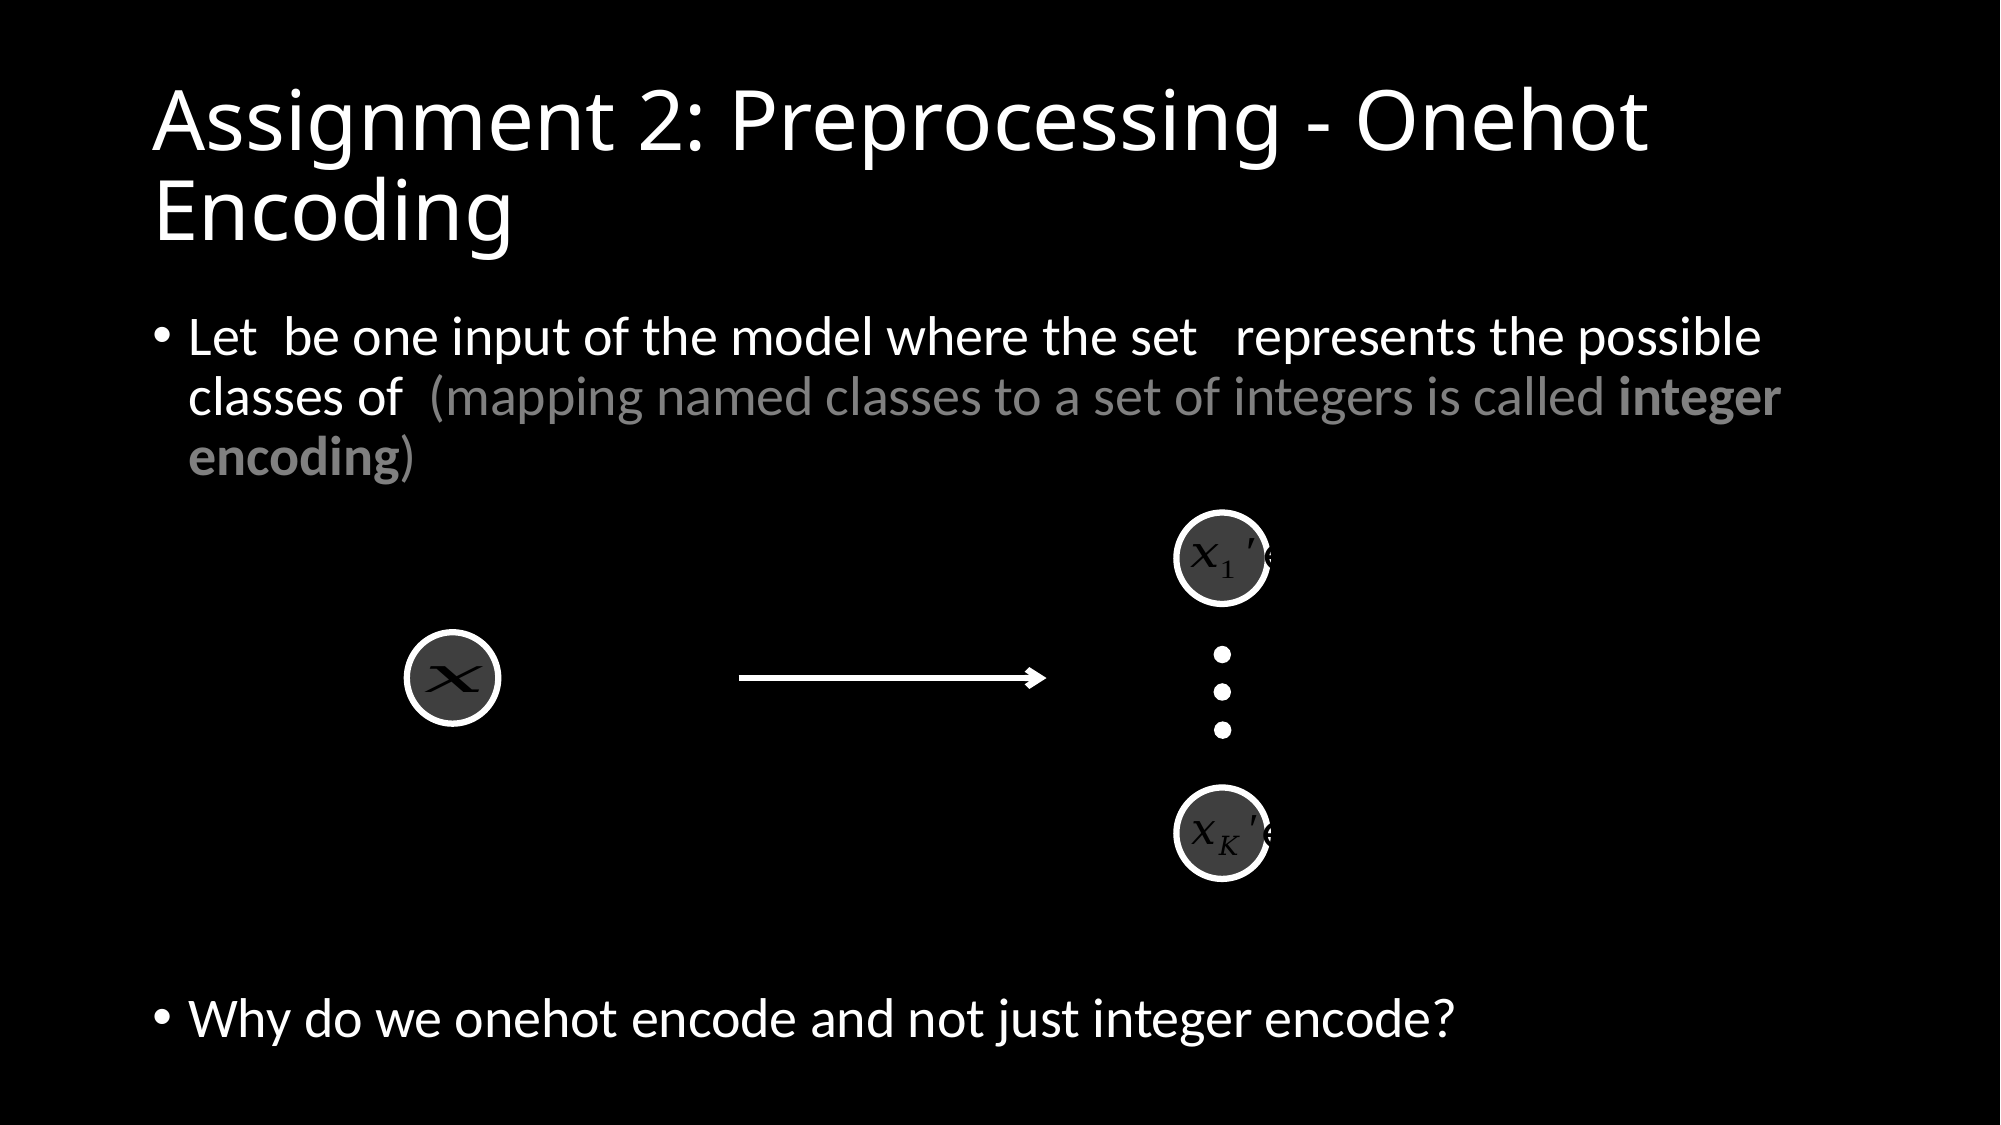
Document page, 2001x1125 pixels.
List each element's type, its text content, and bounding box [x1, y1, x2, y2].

text_box [1175, 786, 1268, 880]
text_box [1216, 648, 1229, 736]
title Assignment 2: Preprocessing - Onehot Encoding [137, 59, 1863, 278]
text_box [405, 631, 500, 725]
text_box [1175, 511, 1268, 605]
